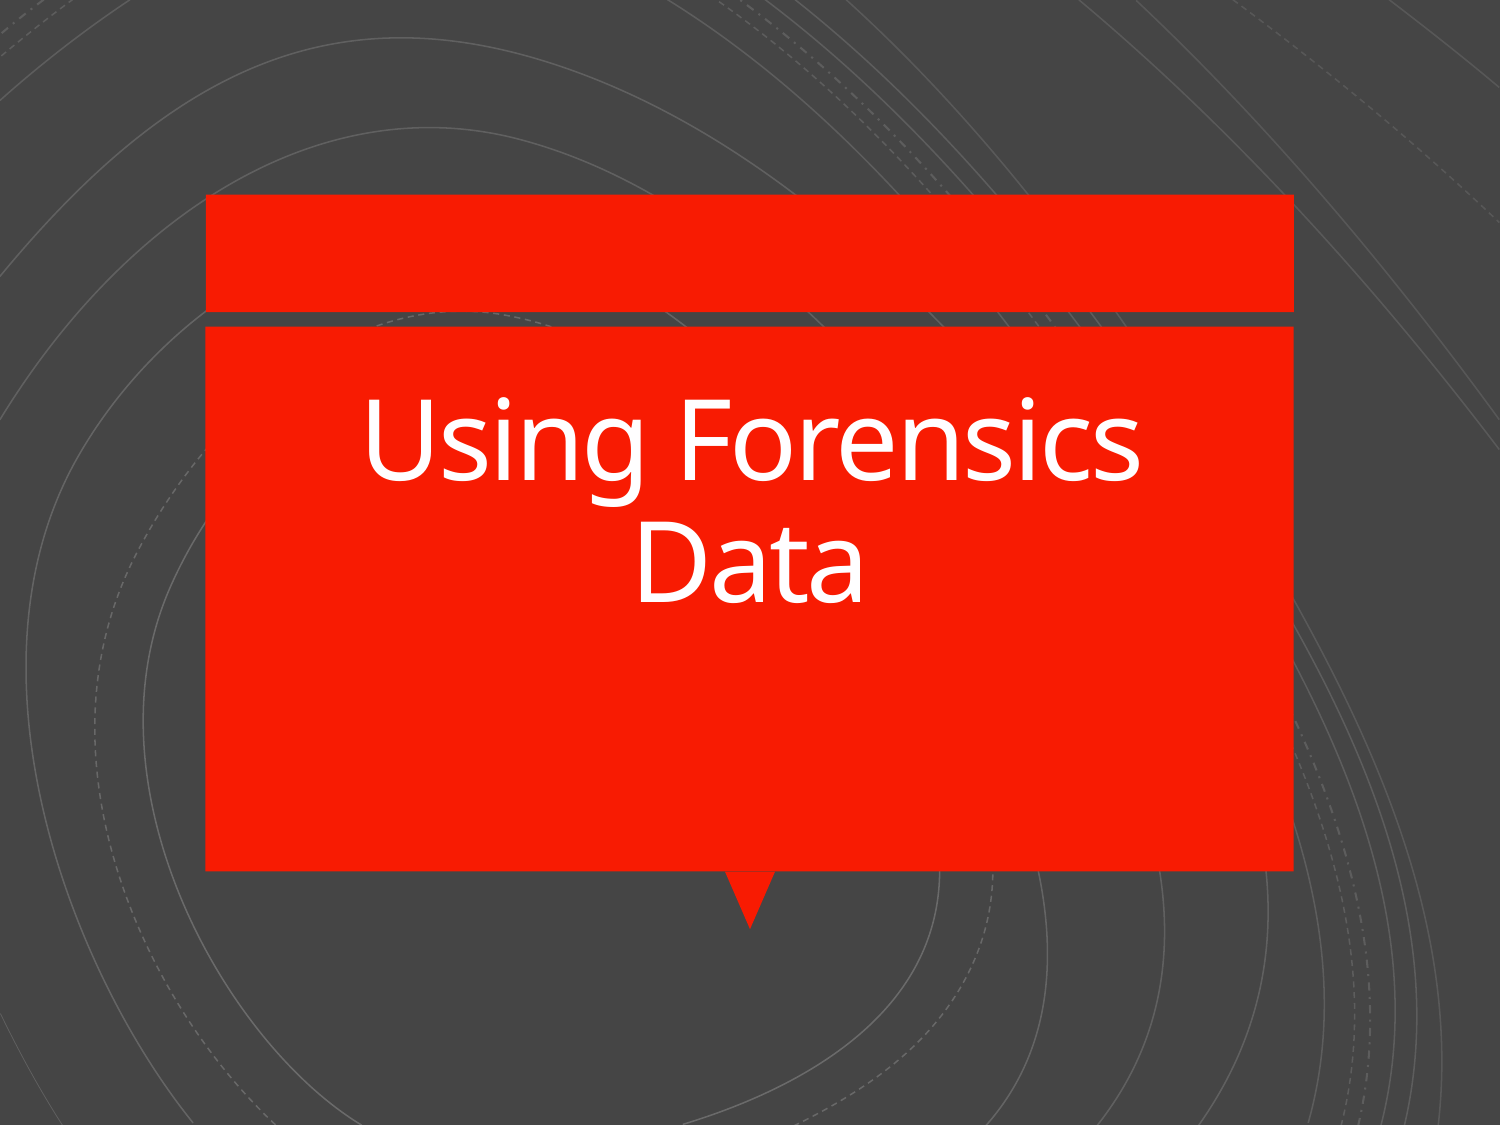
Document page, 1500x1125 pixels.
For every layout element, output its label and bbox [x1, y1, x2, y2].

text_box [205, 194, 1295, 930]
text_box [0, 0, 1500, 1125]
